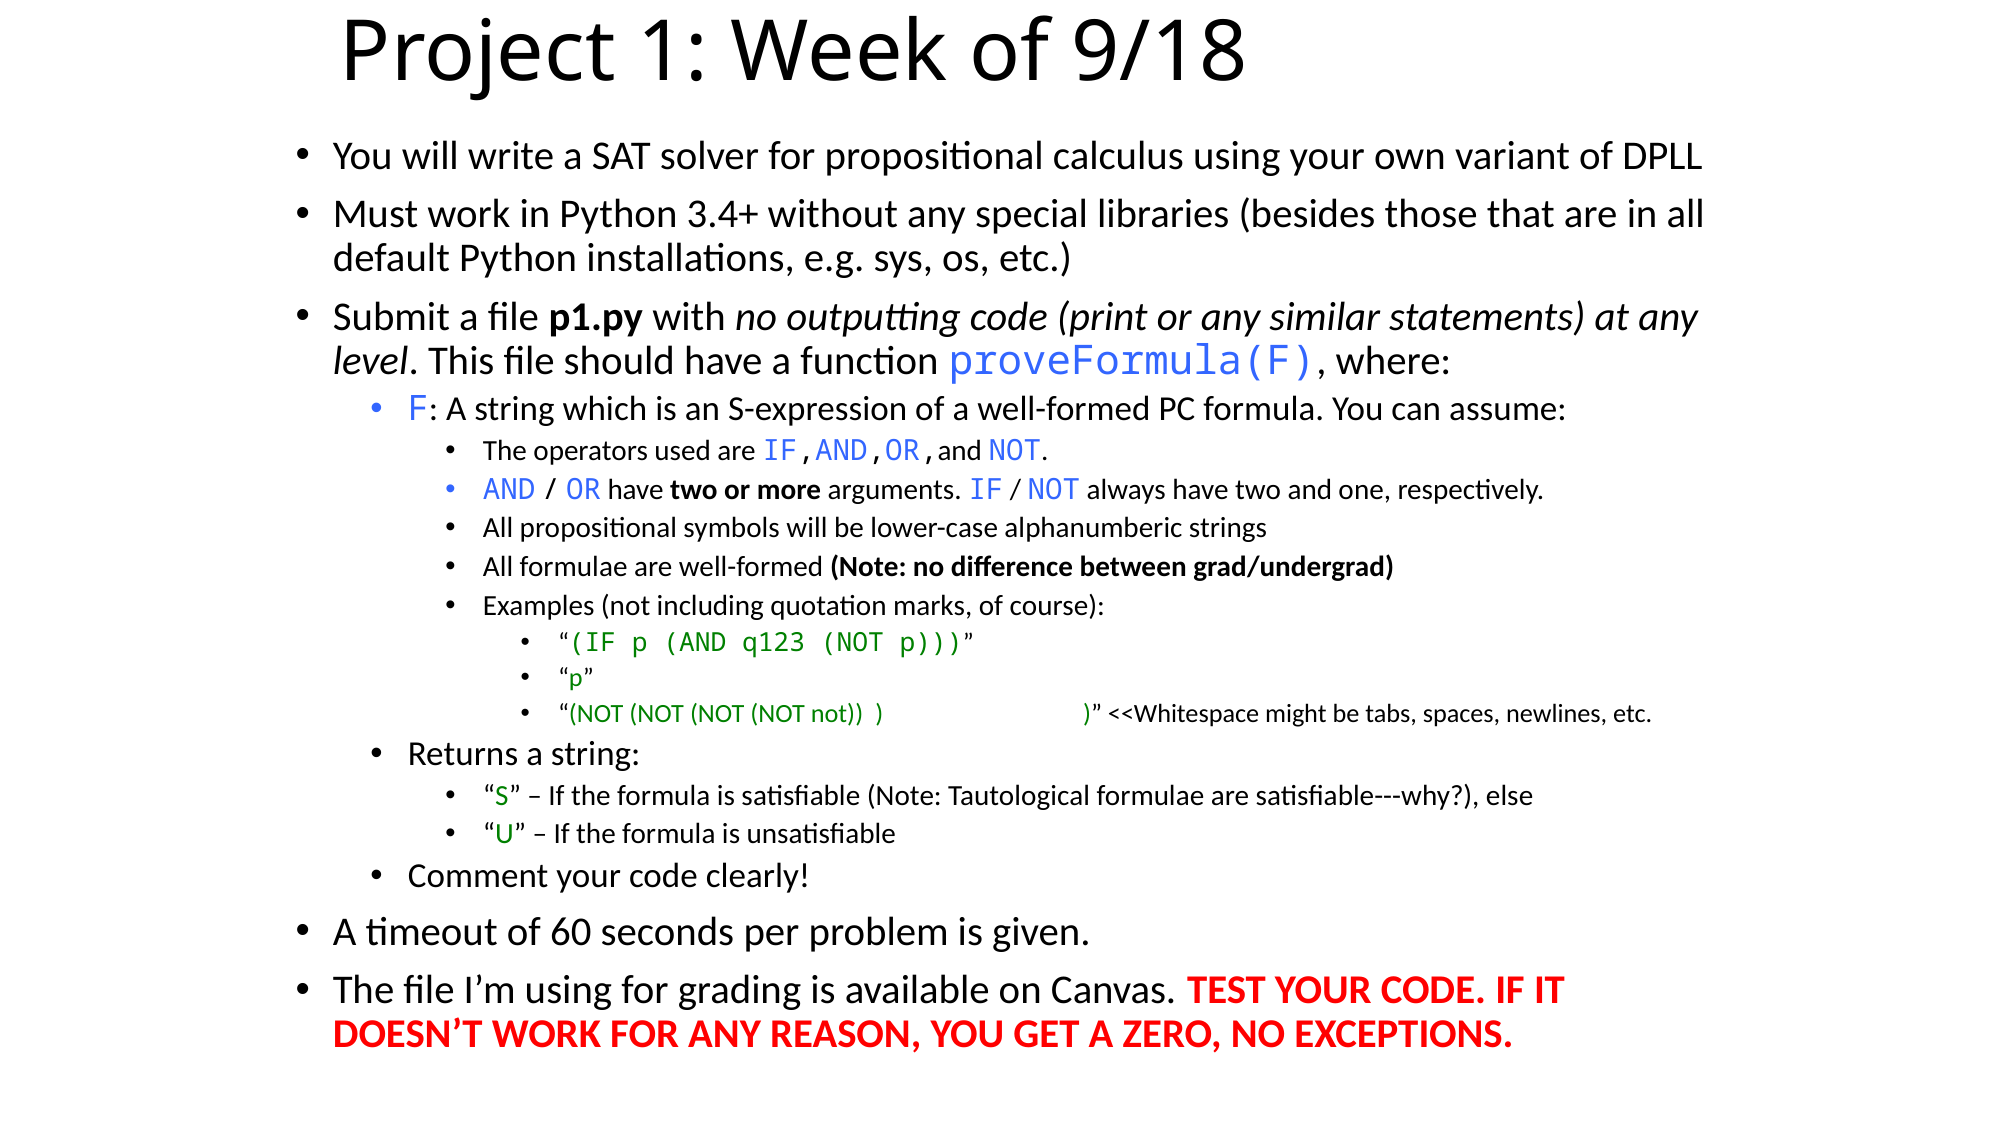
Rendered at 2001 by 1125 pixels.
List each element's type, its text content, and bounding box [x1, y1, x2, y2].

list You will write a SAT solver for propositional calculus using your own variant of DPLL Must work in Python 3.4+ without any special libraries (besides those that are in all default Python installations, e.g. sys, os, etc.) Submit a file p1.py with no outputting code (print or any similar statements) at any level. This file should have a function proveFormula(F), where: F: A string which is an S-expression of a well-formed PC formula. You can assume: The operators used are IF,AND,OR,and NOT. AND / OR have two or more arguments. IF / NOT always have two and one, respectively. All propositional symbols will be lower-case alphanumberic strings All formulae are well-formed (Note: no difference between grad/undergrad) Examples (not including quotation marks, of course): “(IF p (AND q123 (NOT p)))” “p” “(NOT (NOT (NOT (NOT not)) ) )” <<Whitespace might be tabs, spaces, newlines, etc. Returns a string: “S” – If the formula is satisfiable (Note: Tautological formulae are satisfiable---why?), else “U” – If the formula is unsatisfiable Comment your code clearly! A timeout of 60 seconds per problem is given. The file I’m using for grading is available on Canvas. TEST YOUR CODE. IF IT DOESN’T WORK FOR ANY REASON, YOU GET A ZERO, NO EXCEPTIONS. [280, 126, 1728, 1089]
title Project 1: Week of 9/18 [324, 0, 1675, 107]
